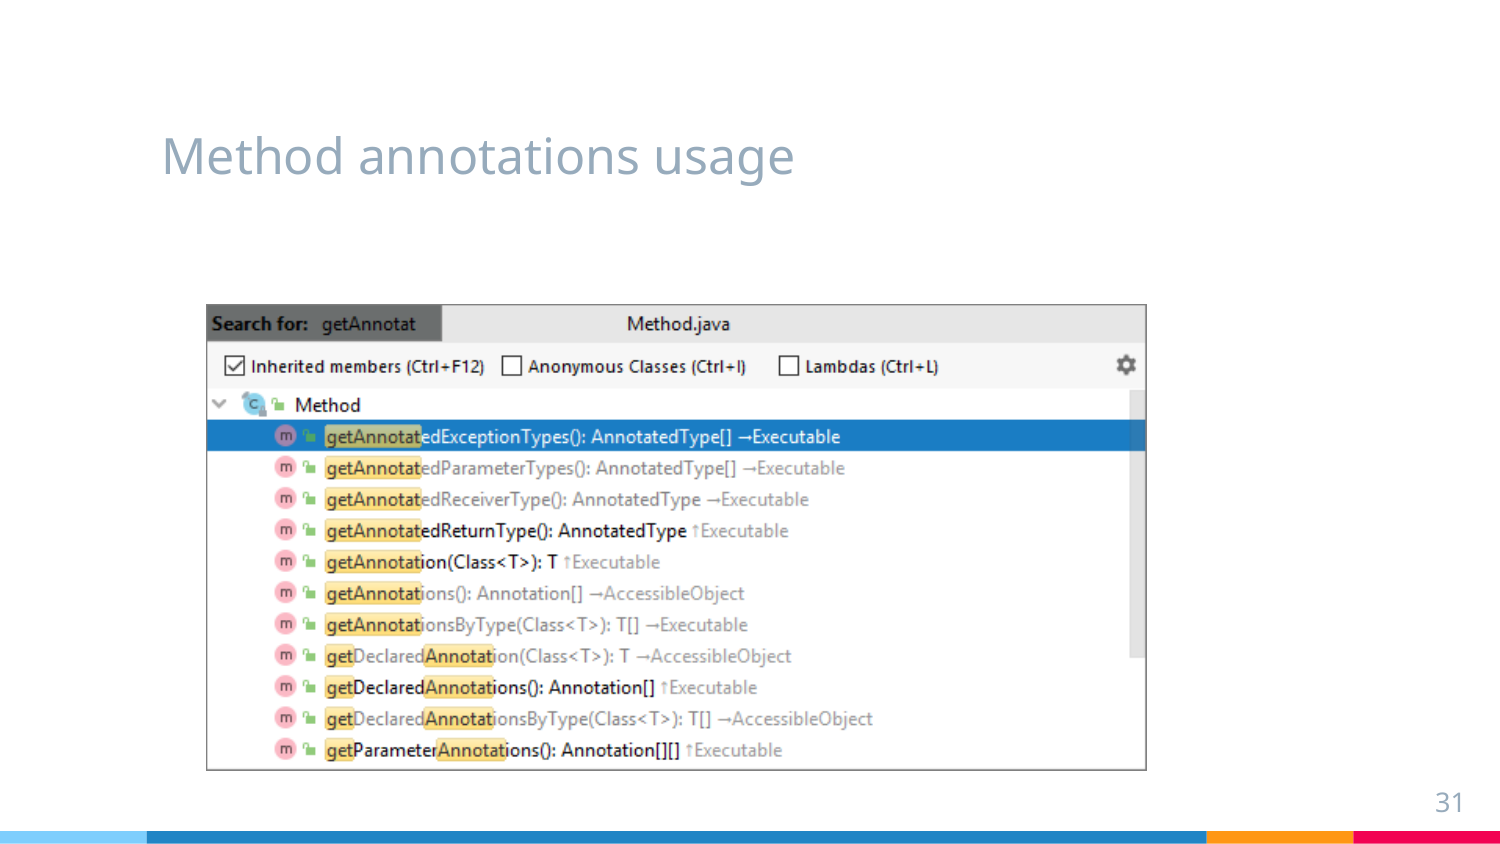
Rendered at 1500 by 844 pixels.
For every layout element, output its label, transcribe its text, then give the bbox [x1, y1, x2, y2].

slide_number 31 [1391, 770, 1482, 822]
title Method annotations usage [146, 58, 1207, 200]
picture [206, 304, 1147, 771]
